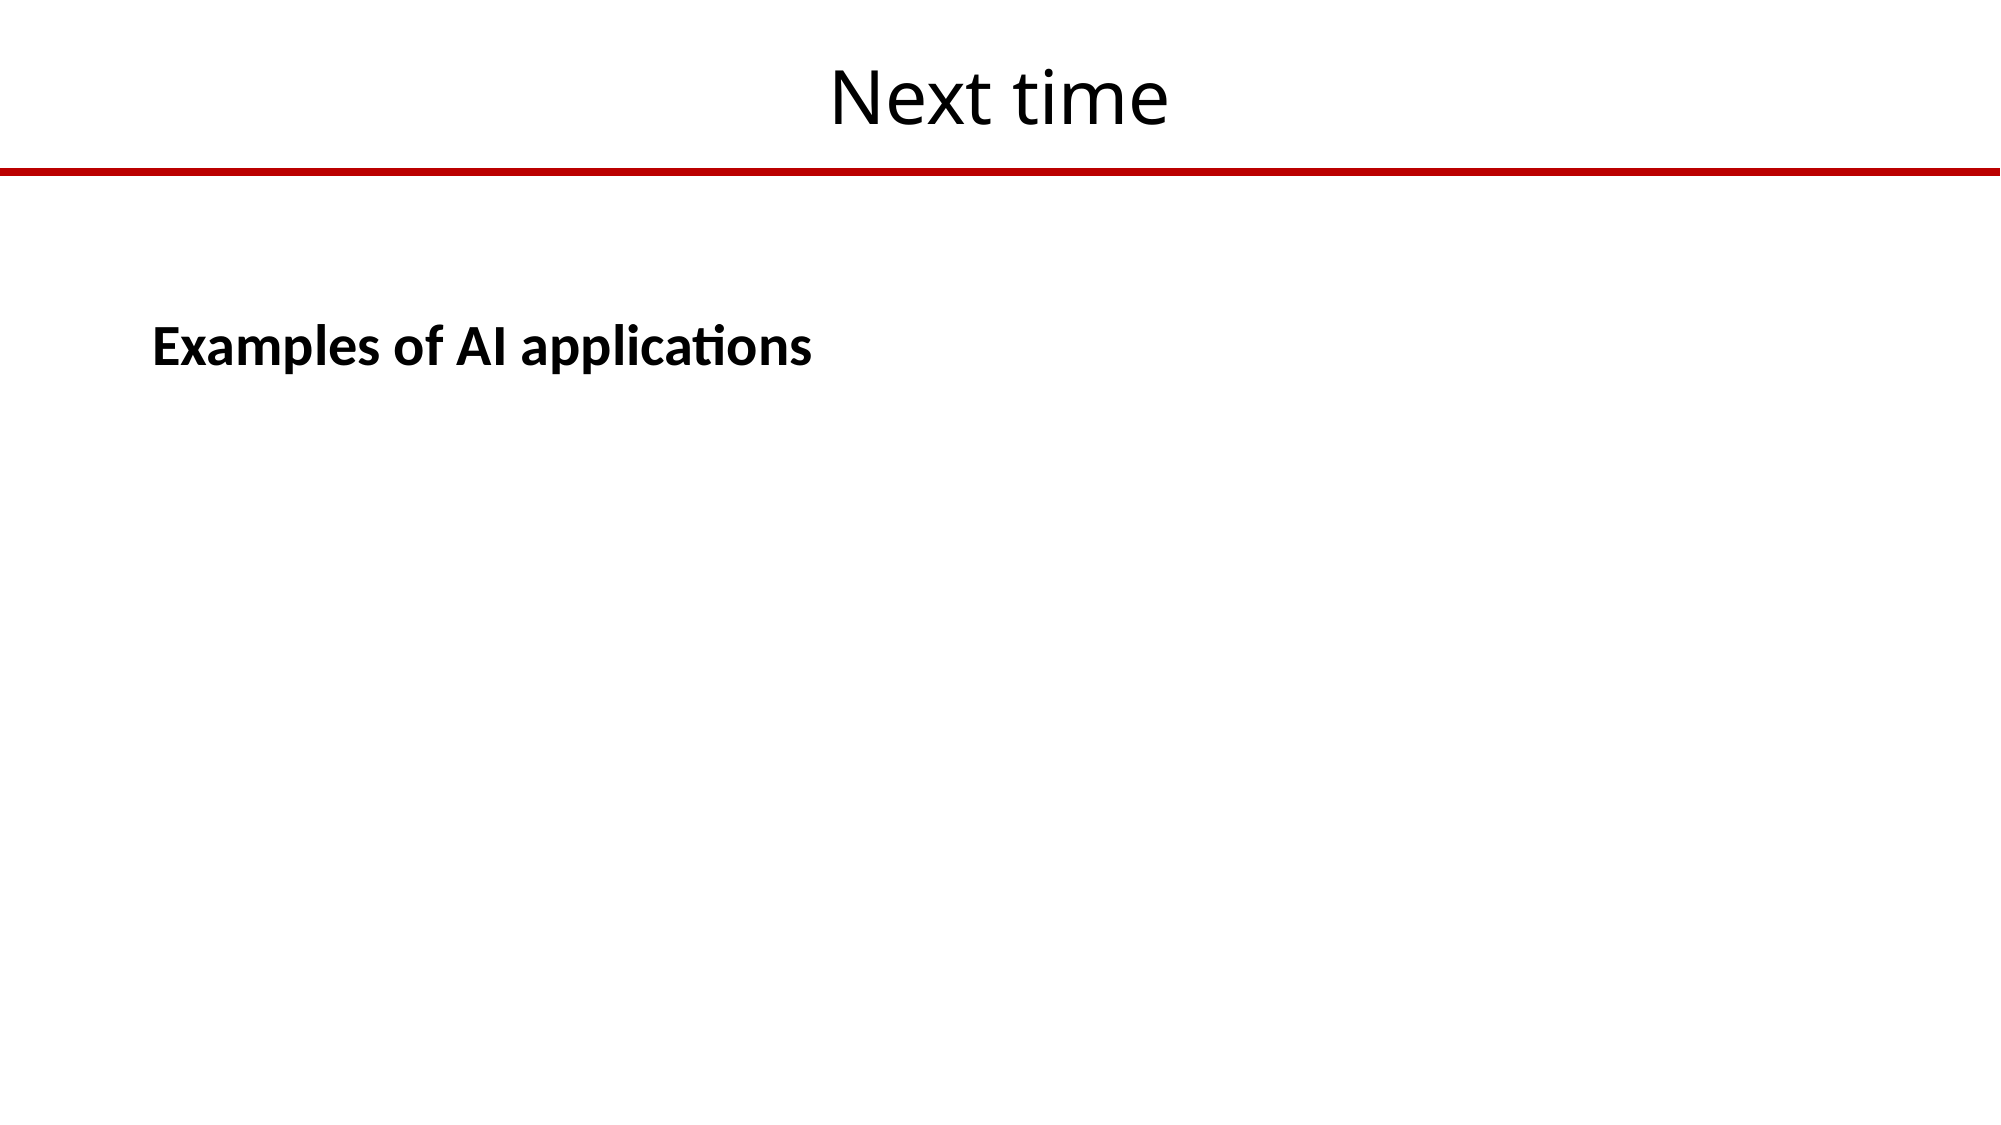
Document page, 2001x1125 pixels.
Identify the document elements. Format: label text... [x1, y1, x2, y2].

title Next time [137, 50, 1863, 150]
list Examples of AI applications [137, 299, 1863, 1071]
